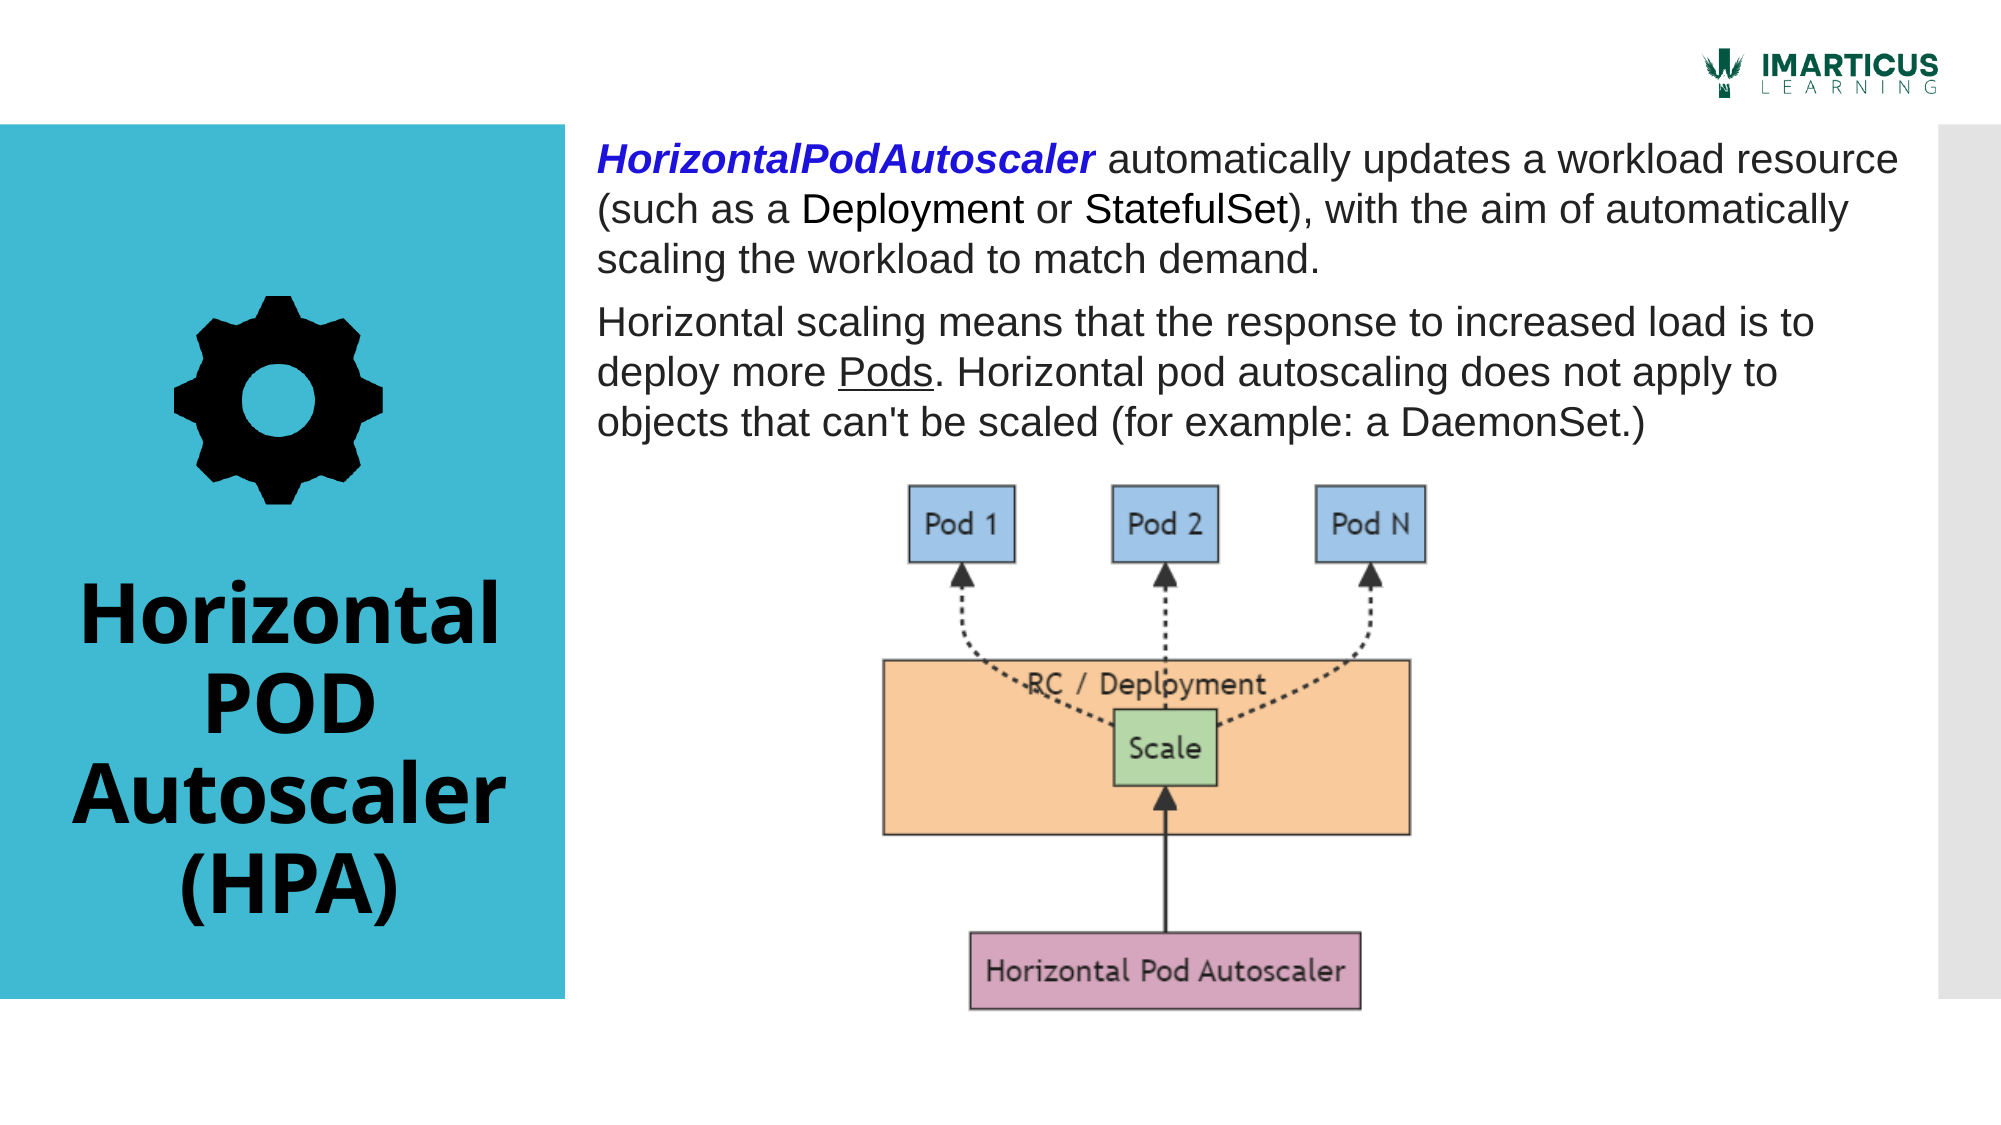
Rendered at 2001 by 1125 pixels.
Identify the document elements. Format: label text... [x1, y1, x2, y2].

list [873, 458, 1470, 1038]
text_box Horizontal POD Autoscaler (HPA) [25, 184, 554, 940]
picture [131, 253, 426, 548]
picture [1695, 42, 1944, 104]
text_box HorizontalPodAutoscaler automatically updates a workload resource (such as a Deployment or StatefulSet), with the aim of automatically scaling the workload to match demand. Horizontal scaling means that the response to increased load is to deploy more Pods. Horizontal pod autoscaling does not apply to objects that can't be scaled (for example: a DaemonSet.) [582, 124, 1924, 453]
